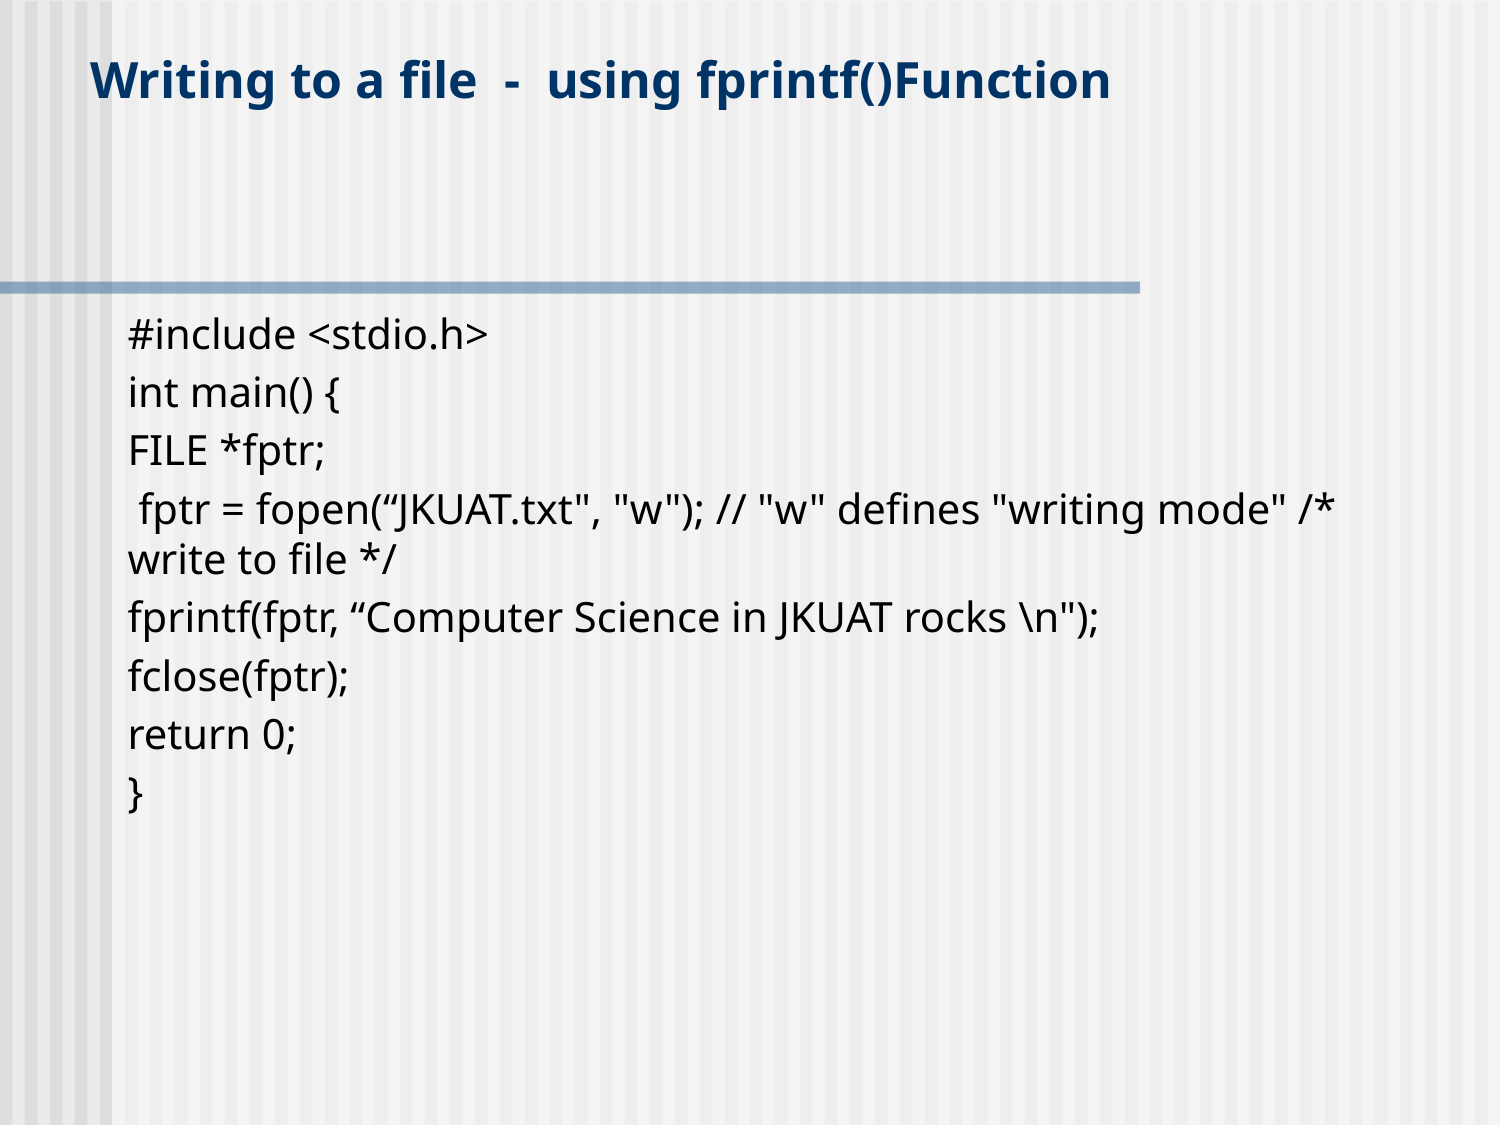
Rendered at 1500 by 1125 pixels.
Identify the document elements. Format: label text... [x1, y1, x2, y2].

title Writing to a file - using fprintf()Function [74, 39, 1415, 237]
list #include <stdio.h> int main() { FILE *fptr; fptr = fopen(“JKUAT.txt", "w"); // "w" defines "writing mode" /* write to file */ fprintf(fptr, “Computer Science in JKUAT rocks \n"); fclose(fptr); return 0; } [112, 299, 1444, 1125]
